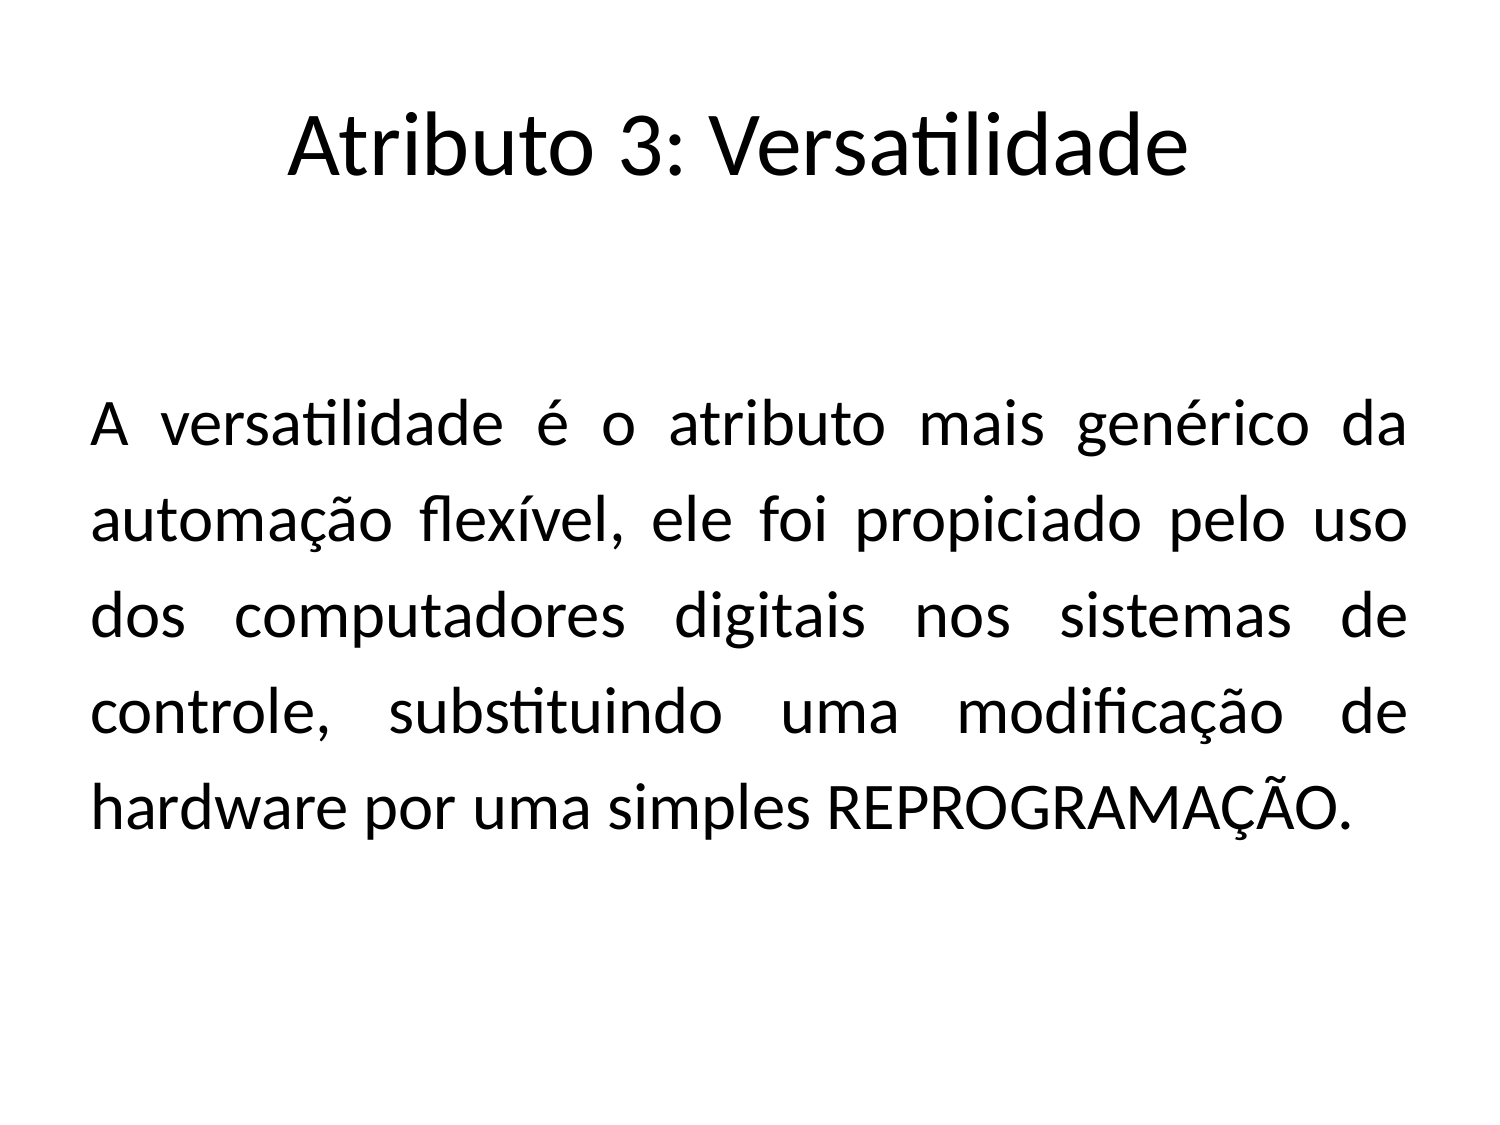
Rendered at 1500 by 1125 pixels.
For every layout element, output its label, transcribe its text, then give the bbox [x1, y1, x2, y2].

title Atributo 3: Versatilidade [75, 45, 1425, 233]
list A versatilidade é o atributo mais genérico da automação flexível, ele foi propiciado pelo uso dos computadores digitais nos sistemas de controle, substituindo uma modificação de hardware por uma simples REPROGRAMAÇÃO. [75, 262, 1425, 1005]
